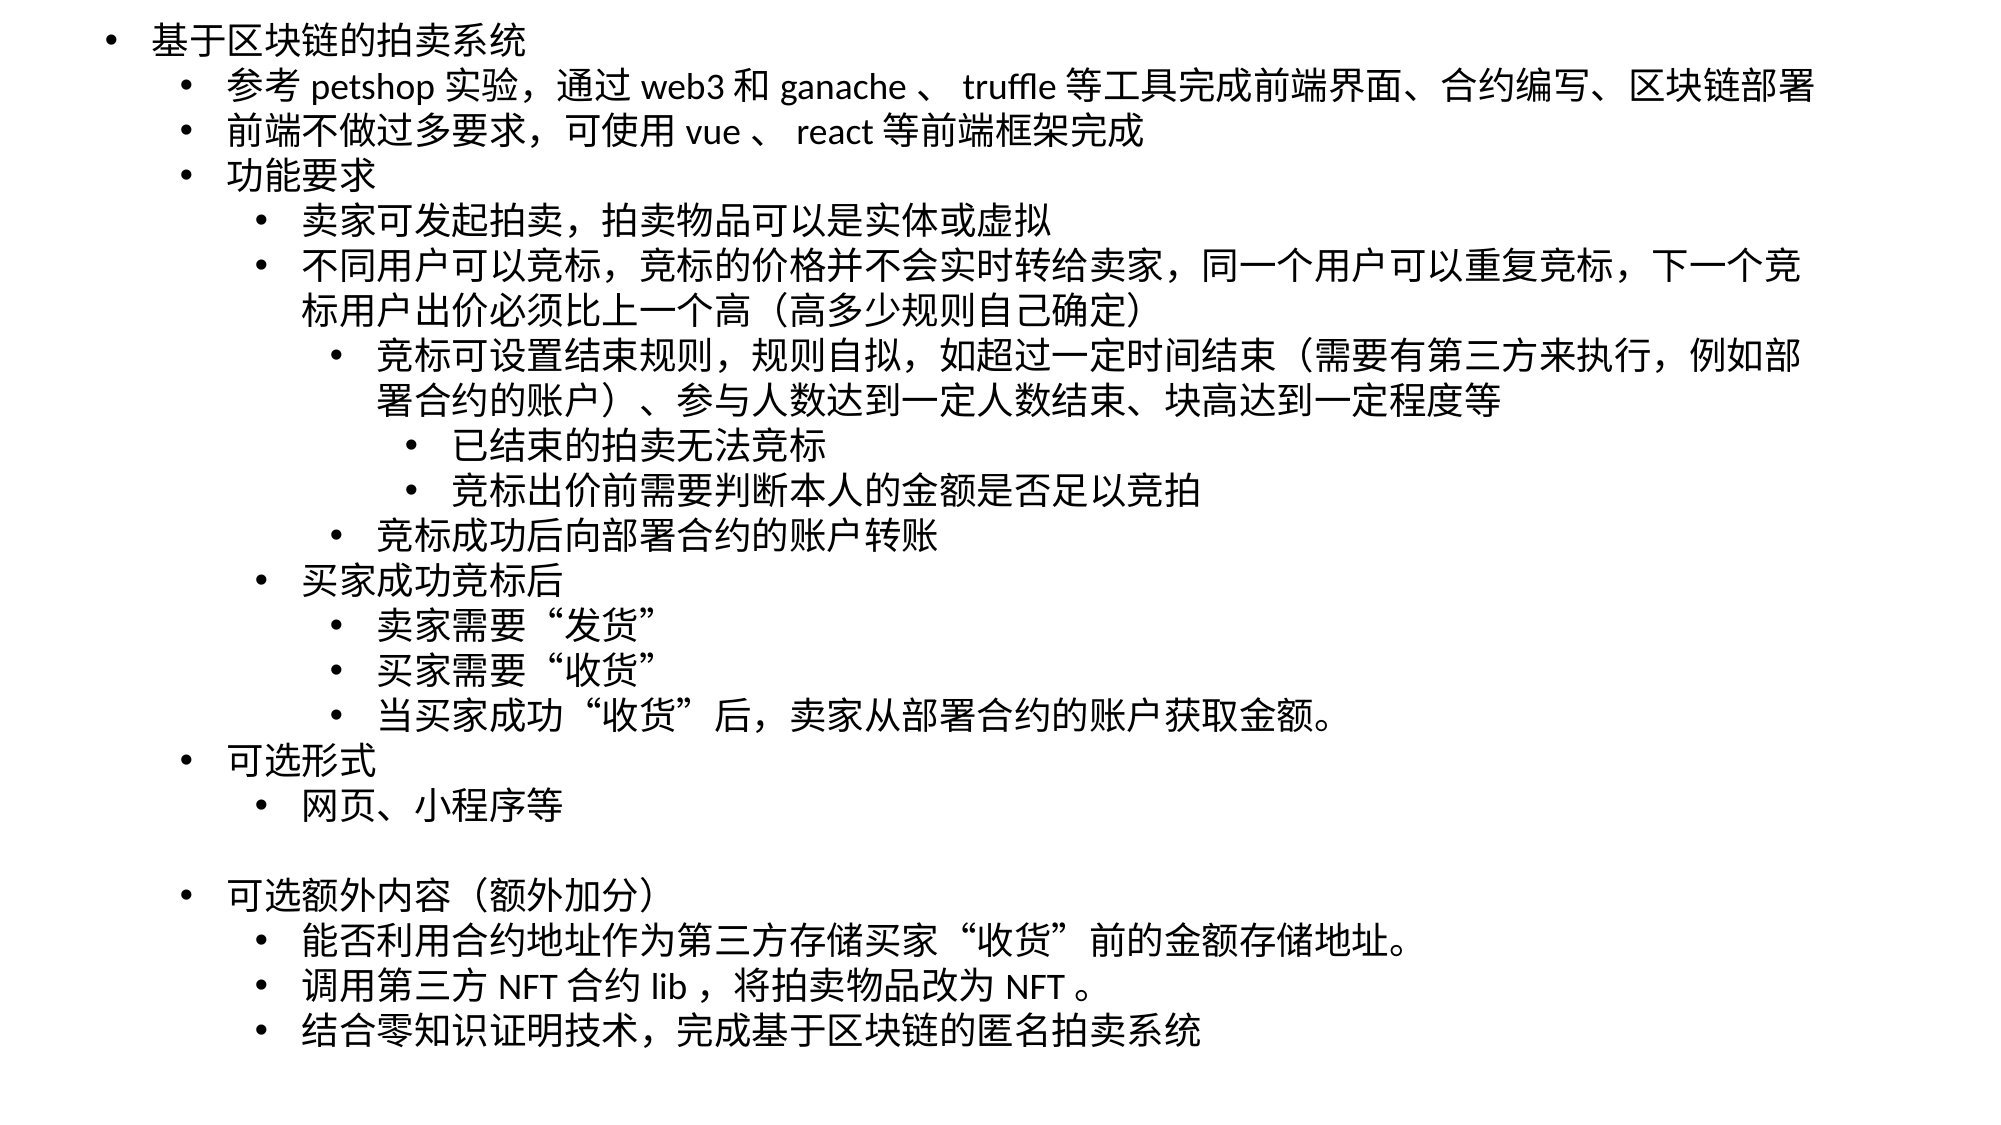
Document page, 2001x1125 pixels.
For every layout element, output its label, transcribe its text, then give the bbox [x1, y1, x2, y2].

text_box 基于区块链的拍卖系统 参考petshop实验，通过web3和ganache、truffle等工具完成前端界面、合约编写、区块链部署 前端不做过多要求，可使用vue、react等前端框架完成 功能要求 卖家可发起拍卖，拍卖物品可以是实体或虚拟 不同用户可以竞标，竞标的价格并不会实时转给卖家，同一个用户可以重复竞标，下一个竞标用户出价必须比上一个高（高多少规则自己确定） 竞标可设置结束规则，规则自拟，如超过一定时间结束（需要有第三方来执行，例如部署合约的账户）、参与人数达到一定人数结束、块高达到一定程度等 已结束的拍卖无法竞标 竞标出价前需要判断本人的金额是否足以竞拍 竞标成功后向部署合约的账户转账 买家成功竞标后 卖家需要“发货” 买家需要“收货” 当买家成功“收货”后，卖家从部署合约的账户获取金额。 可选形式 网页、小程序等 可选额外内容（额外加分） 能否利用合约地址作为第三方存储买家“收货”前的金额存储地址。 调用第三方NFT合约lib，将拍卖物品改为NFT。 结合零知识证明技术，完成基于区块链的匿名拍卖系统 [89, 9, 1840, 1125]
